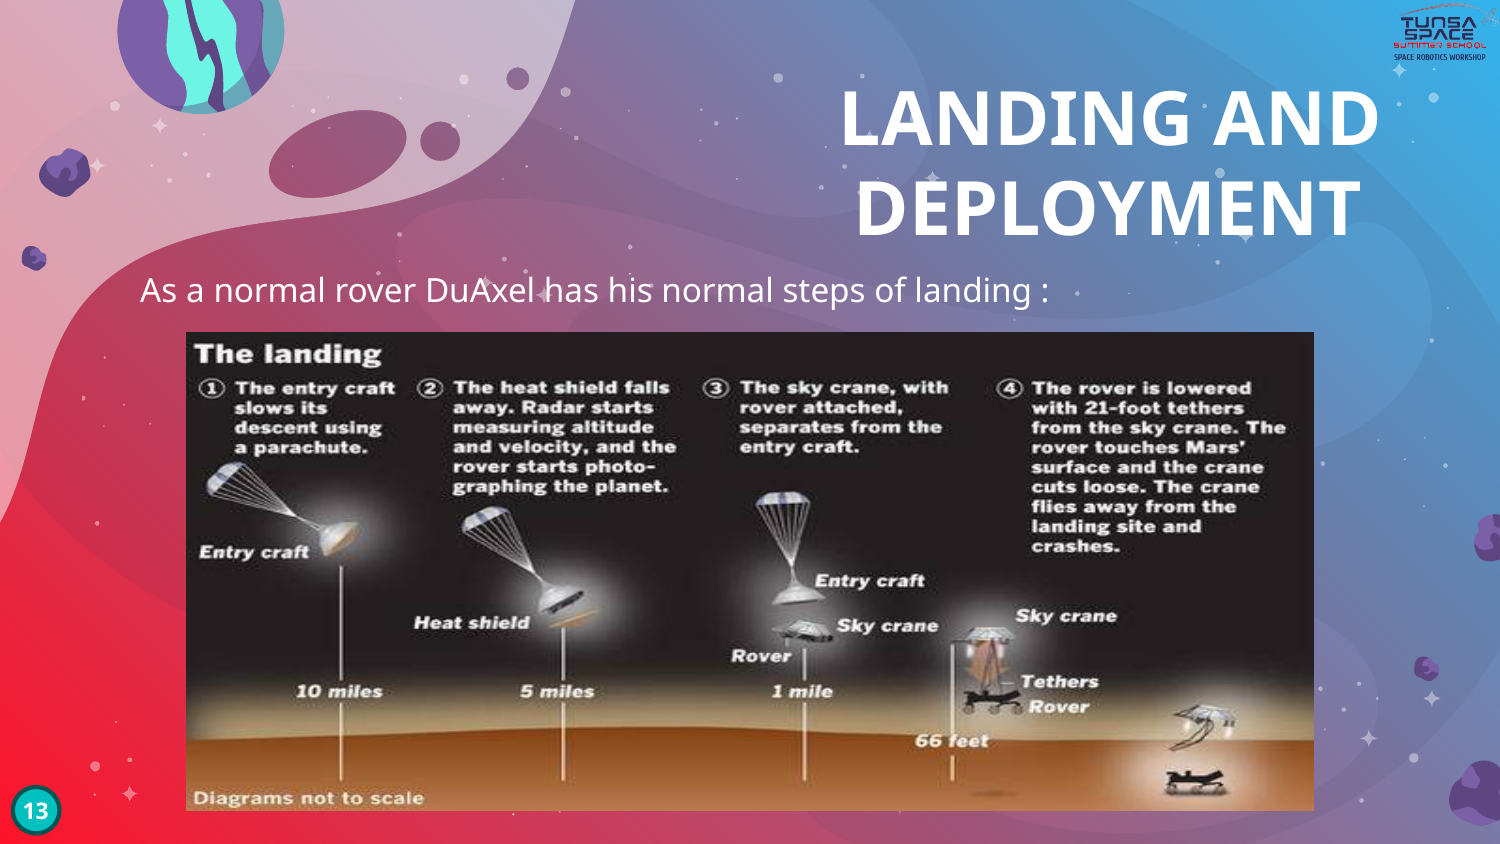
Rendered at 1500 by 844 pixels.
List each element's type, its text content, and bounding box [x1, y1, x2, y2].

text_box 13 [19, 796, 53, 824]
title LANDING AND DEPLOYMENT [750, 70, 1382, 149]
picture [0, 0, 1500, 844]
subtitle As a normal rover DuAxel has his normal steps of landing : [119, 251, 1086, 366]
picture [269, 111, 406, 198]
text_box [10, 784, 62, 836]
picture [421, 122, 460, 160]
picture [507, 68, 529, 90]
